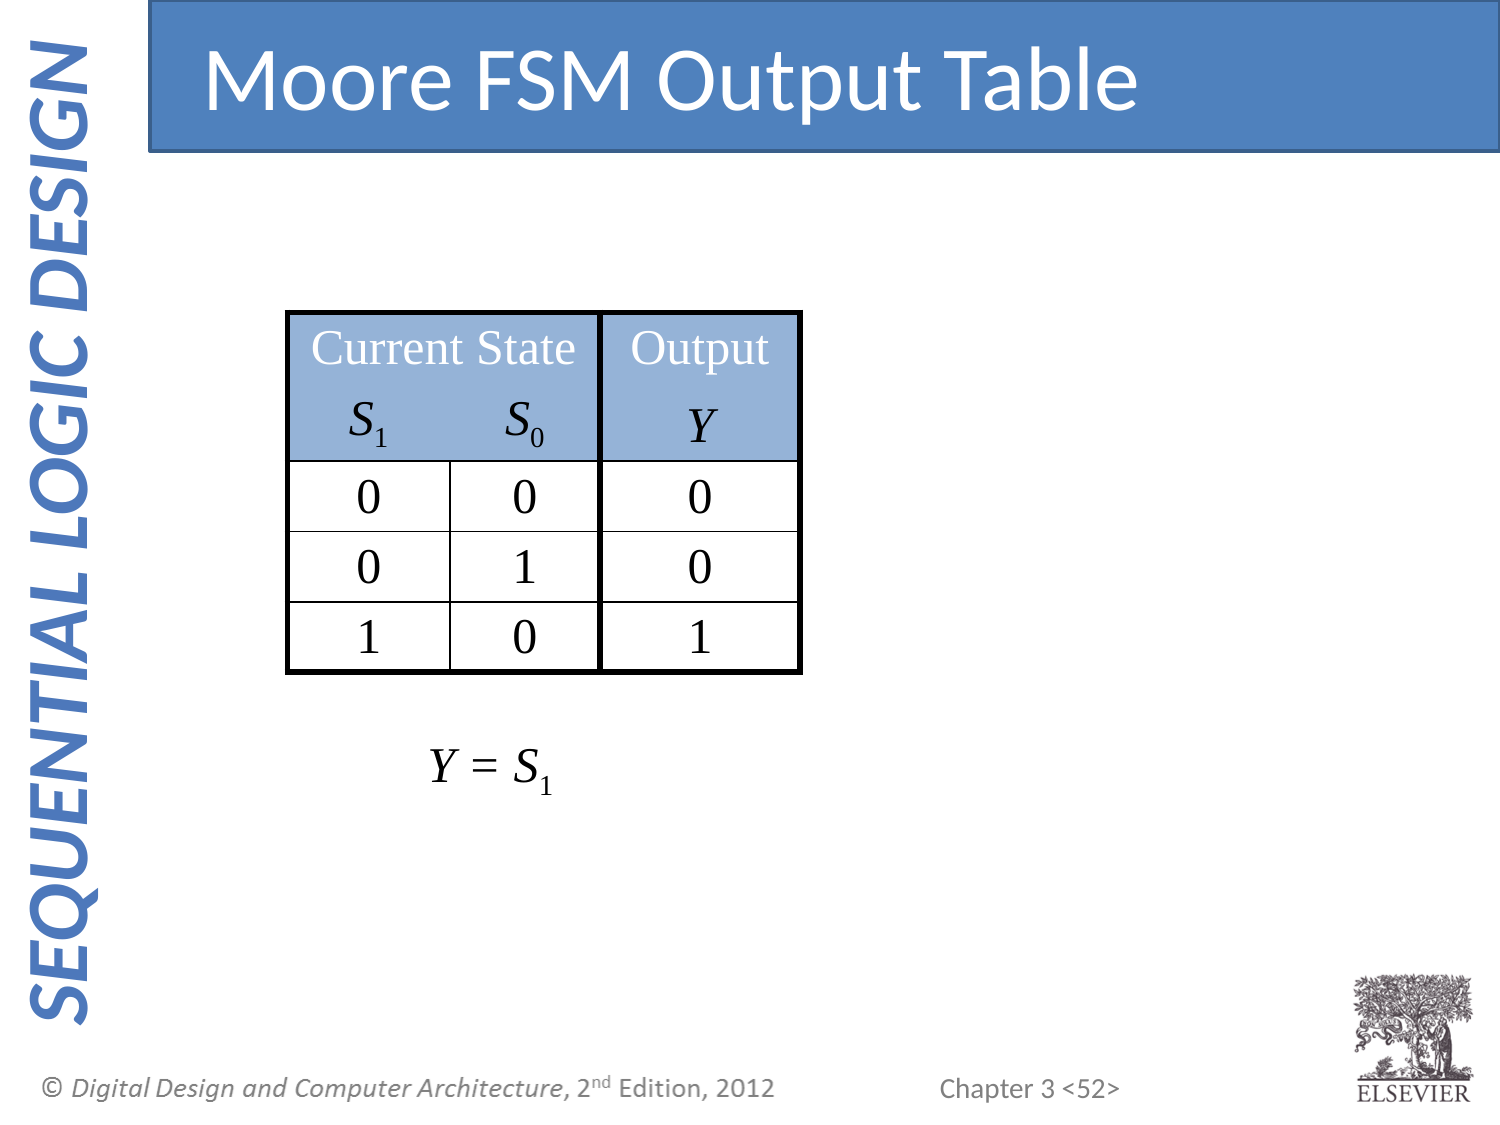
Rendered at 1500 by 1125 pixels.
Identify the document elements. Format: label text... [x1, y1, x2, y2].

table_cell 0 [603, 462, 797, 531]
text_box Y = S1 [412, 725, 688, 838]
table_cell 1 [603, 603, 797, 669]
table_cell 1 [290, 603, 449, 669]
table_cell 1 [451, 532, 597, 601]
table_cell 0 [290, 462, 449, 531]
table_cell 0 [290, 532, 449, 601]
table_cell 0 [603, 532, 797, 601]
table_cell S0 [450, 383, 597, 460]
picture [0, 0, 1500, 1125]
table_cell 0 [451, 462, 597, 531]
table_cell S1 [290, 383, 450, 460]
table_cell 0 [451, 603, 597, 669]
text_box Moore FSM Output Table [187, 11, 1488, 136]
table_header Output [603, 315, 797, 383]
table_cell Y [603, 383, 797, 460]
table_header Current State [290, 315, 597, 383]
